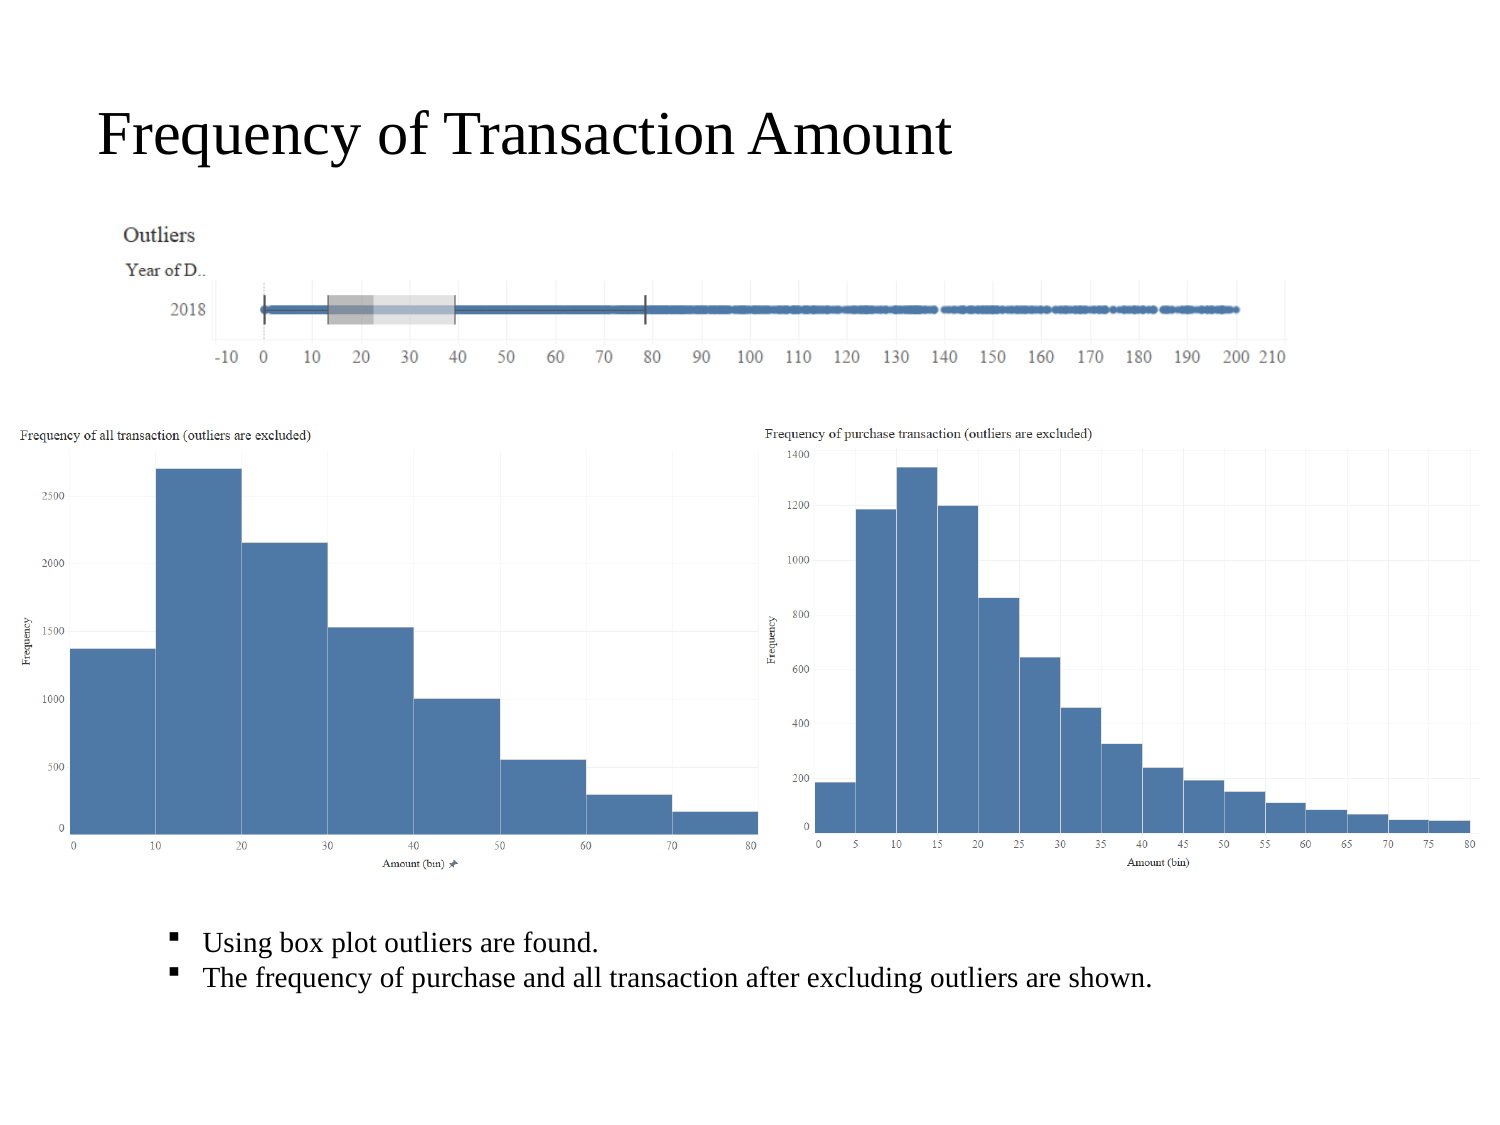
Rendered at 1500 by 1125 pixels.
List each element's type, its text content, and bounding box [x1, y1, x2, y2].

title Frequency of Transaction Amount [82, 52, 1377, 216]
text_box Using box plot outliers are found. The frequency of purchase and all transaction after excluding outliers are shown. [152, 915, 1248, 1001]
picture [113, 215, 1288, 381]
picture [15, 423, 1480, 874]
